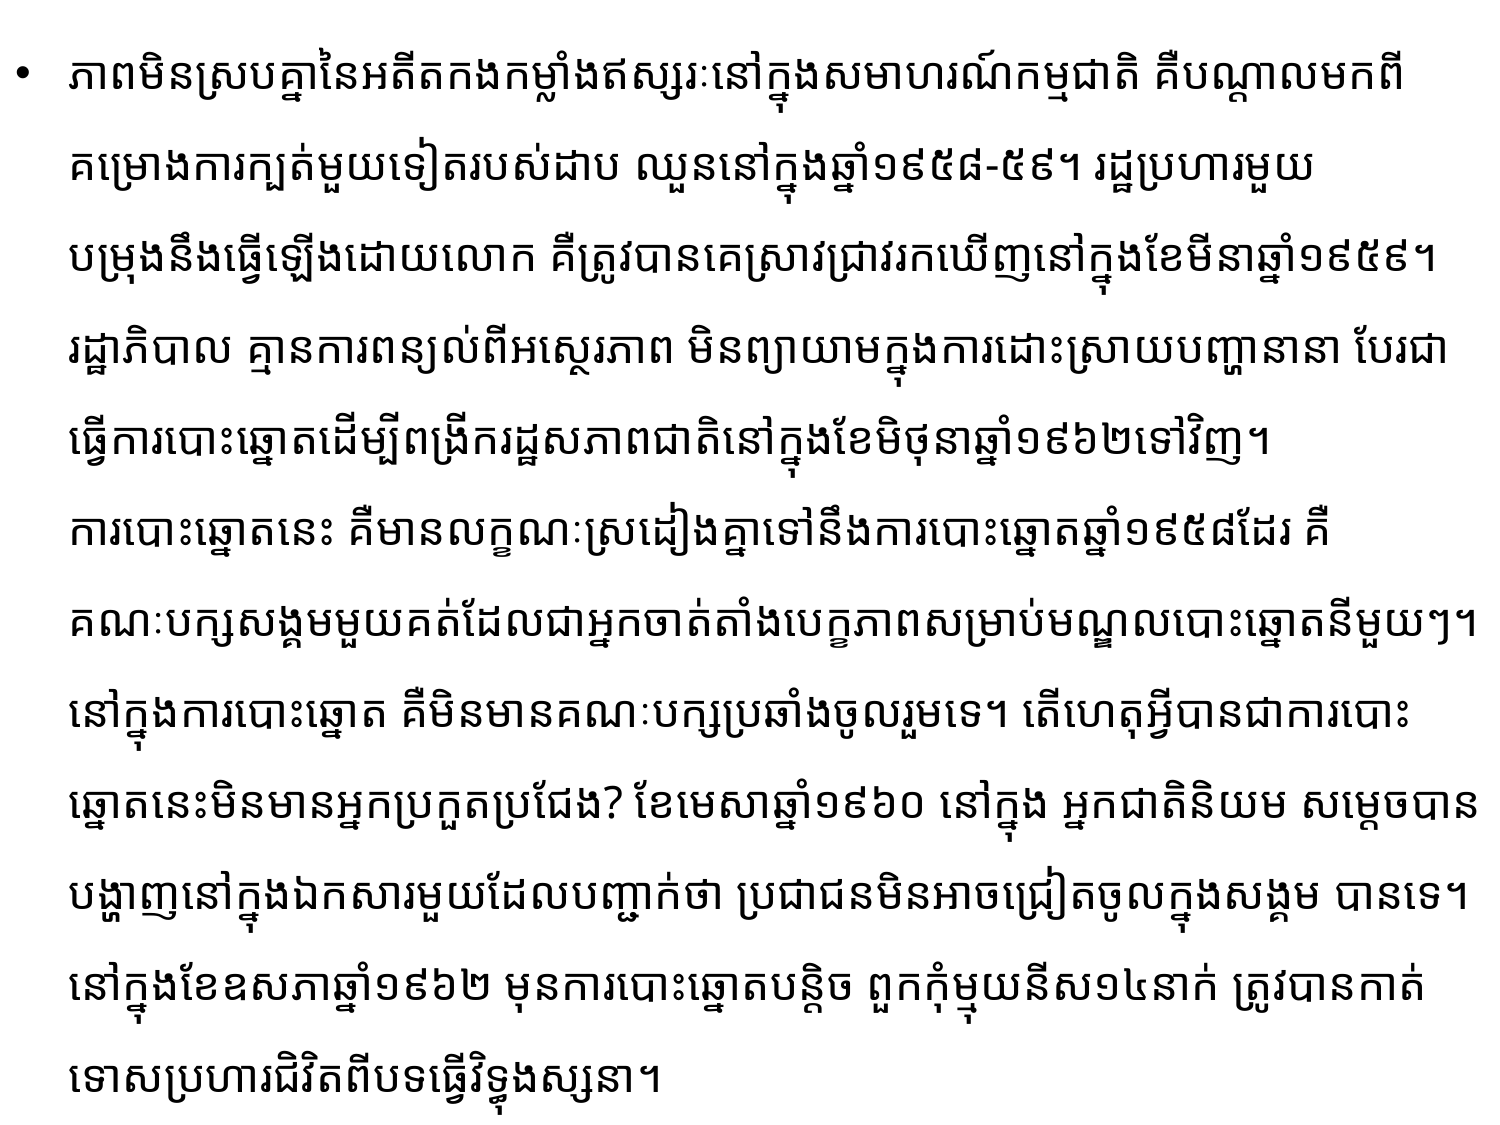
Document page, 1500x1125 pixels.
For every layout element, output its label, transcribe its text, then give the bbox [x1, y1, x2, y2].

list ភាពមិ​នស្រ​បគ្នា​នៃ​​អតីតកងកម្លាំង​ឥស្សរៈនៅក្នុង​សមាហរណ៍កម្មជាតិ ​​គឺបណ្តាលមកពី​គម្រោង​ការ​ក្បត់​មួយ​ទៀត​របស់​​ដាប ឈួននៅក្នុងឆ្នាំ​១៩៥៨-៥៩។ រដ្ឋប្រហារមួយ​ បម្រុងនឹងធ្វើឡើងដោយលោក គឺ​ត្រូវ​បាន​​គេ​ស្រាវជ្រាវរកឃើញ​នៅក្នុងខែ​មីនាឆ្នាំ​១៩៥៩។ រដ្ឋាភិបាល គ្មានការពន្យល់ពីអស្ថេរភាព មិនព្យា​យាម​​​ក្នុង​ការ​ដោះស្រាយបញ្ហានានា បែរជាធ្វើការបោះឆ្នោត​ដើម្បី​ពង្រីក​រដ្ឋសភាពជាតិ​នៅ​ក្នុងខែមិថុនាឆ្នាំ​១៩៦២ទៅវិញ។ ការបោះឆ្នោត​នេះ​ គឺមានលក្ខណៈស្រដៀងគ្នា​ទៅ​នឹងការ​បោះ​ឆ្នោតឆ្នាំ​១៩៥៨ដែរ គឺគណៈបក្សសង្គម​មួយ​គត់​ដែល​ជាអ្នក​ចាត់តាំងបេក្ខភាព​សម្រាប់មណ្ឌល​បោះឆ្នោត​នី​មួយៗ។ នៅក្នុងការបោះឆ្នោត​ គឺមិនមានគណៈបក្ស​ប្រឆាំងចូល​រួមទេ។ តើហេតុអ្វីបានជាការ​បោះ​ឆ្នោត​នេះមិនមានអ្នកប្រកួតប្រជែង? ខែ​មេសាឆ្នាំ​១៩៦០ នៅក្នុង អ្នក​ជាតិ​និយម សម្តេចបានបង្ហាញ​នៅក្នុង​ឯកសារមួយដែលបញ្ជាក់ថា ប្រជាជន​មិនអាចជ្រៀតចូលក្នុងសង្គម បានទេ។ នៅក្នុងខែ​ឧសភាឆ្នាំ​១៩៦២ មុនការបោះឆ្នោតបន្តិច ពួកកុំម្មុយនីស​១៤នាក់ ​ត្រូវ​បាន​កាត់​ទោស​ប្រហារជិវិតពីបទធ្វើវិទ្ធុងស្សនា។ [0, 0, 1500, 1125]
